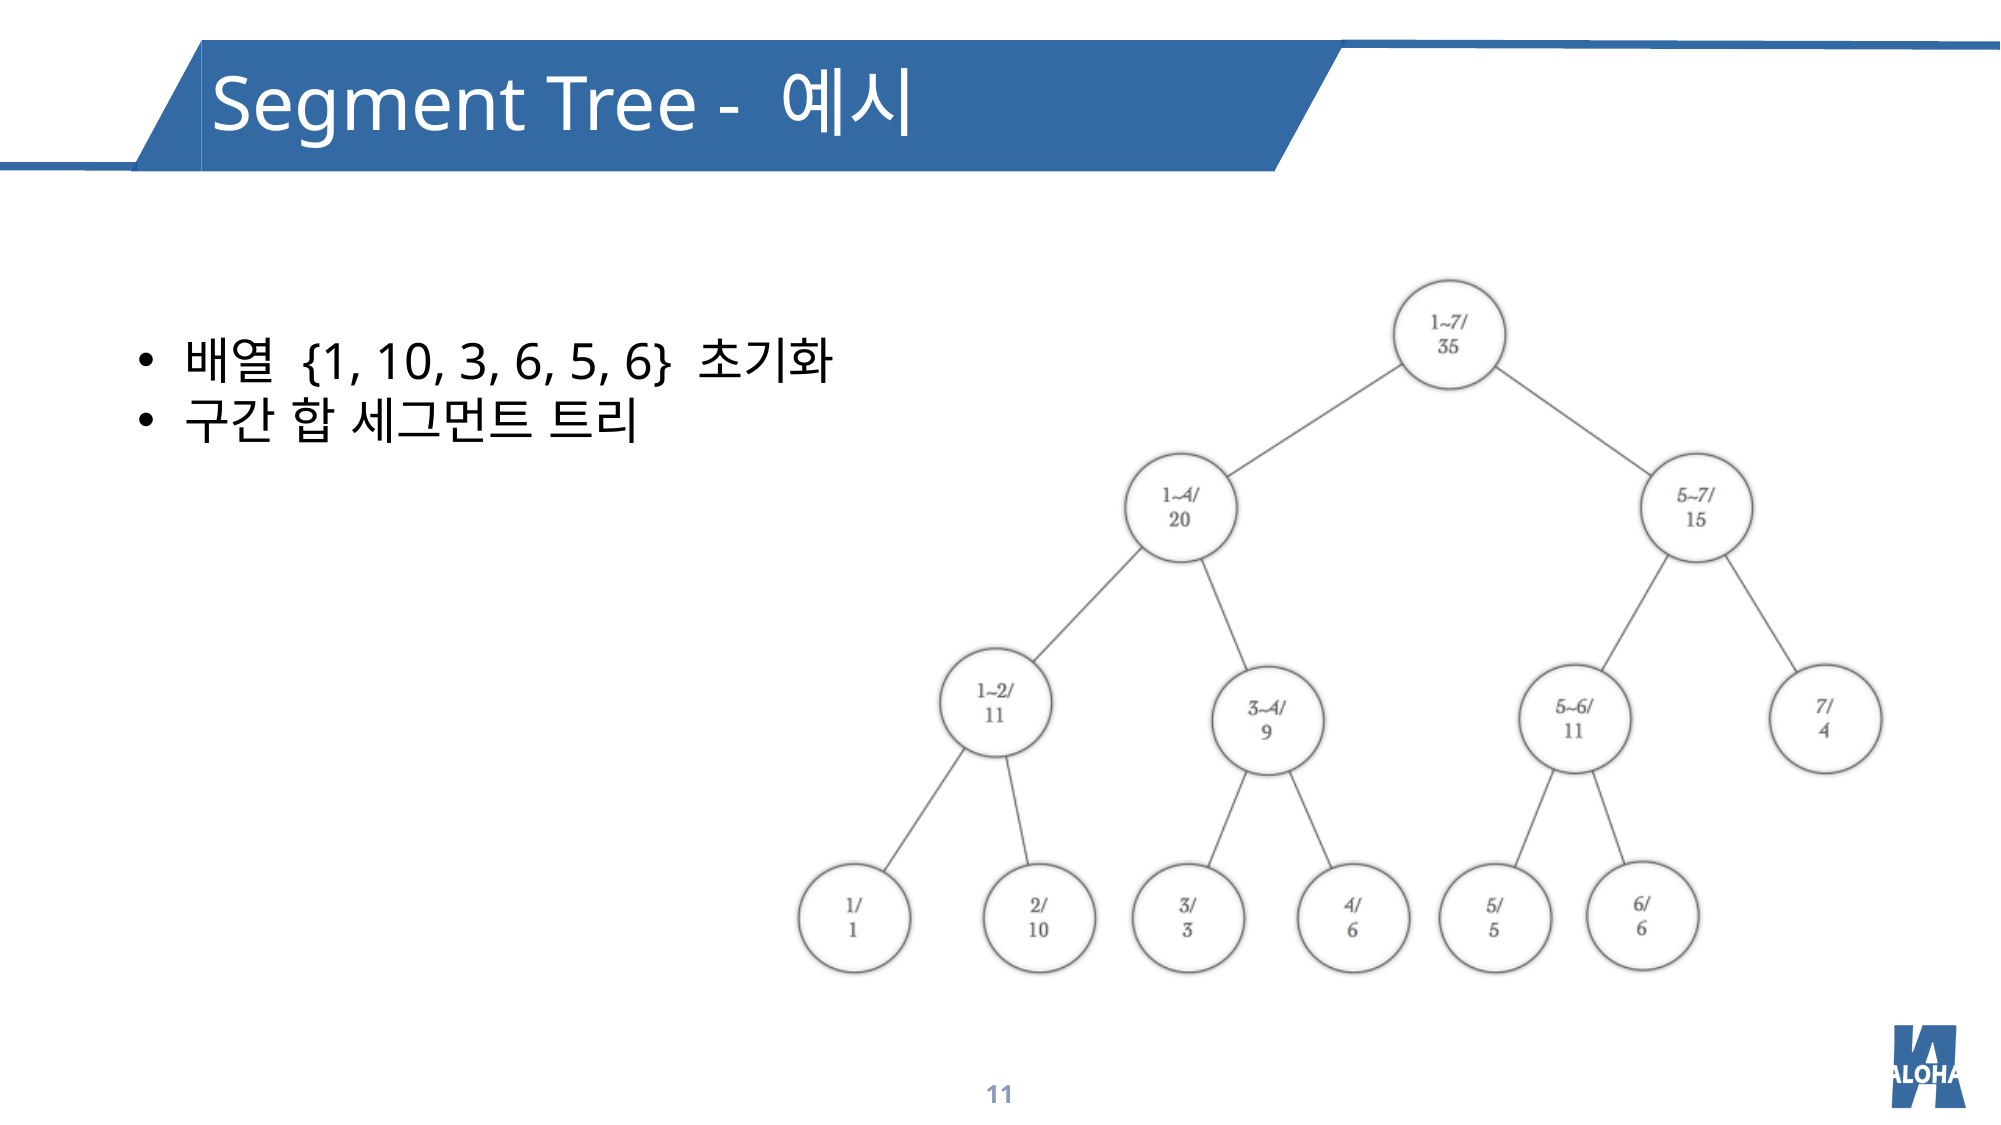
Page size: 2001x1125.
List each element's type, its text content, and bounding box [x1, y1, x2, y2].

list Segment Tree - 예시 [196, 45, 1270, 168]
picture [774, 250, 1913, 1003]
slide_number 11 [774, 1065, 1225, 1125]
picture [1853, 1006, 2000, 1125]
text_box 배열 {1, 10, 3, 6, 5, 6} 초기화 구간 합 세그먼트 트리 [122, 322, 774, 457]
